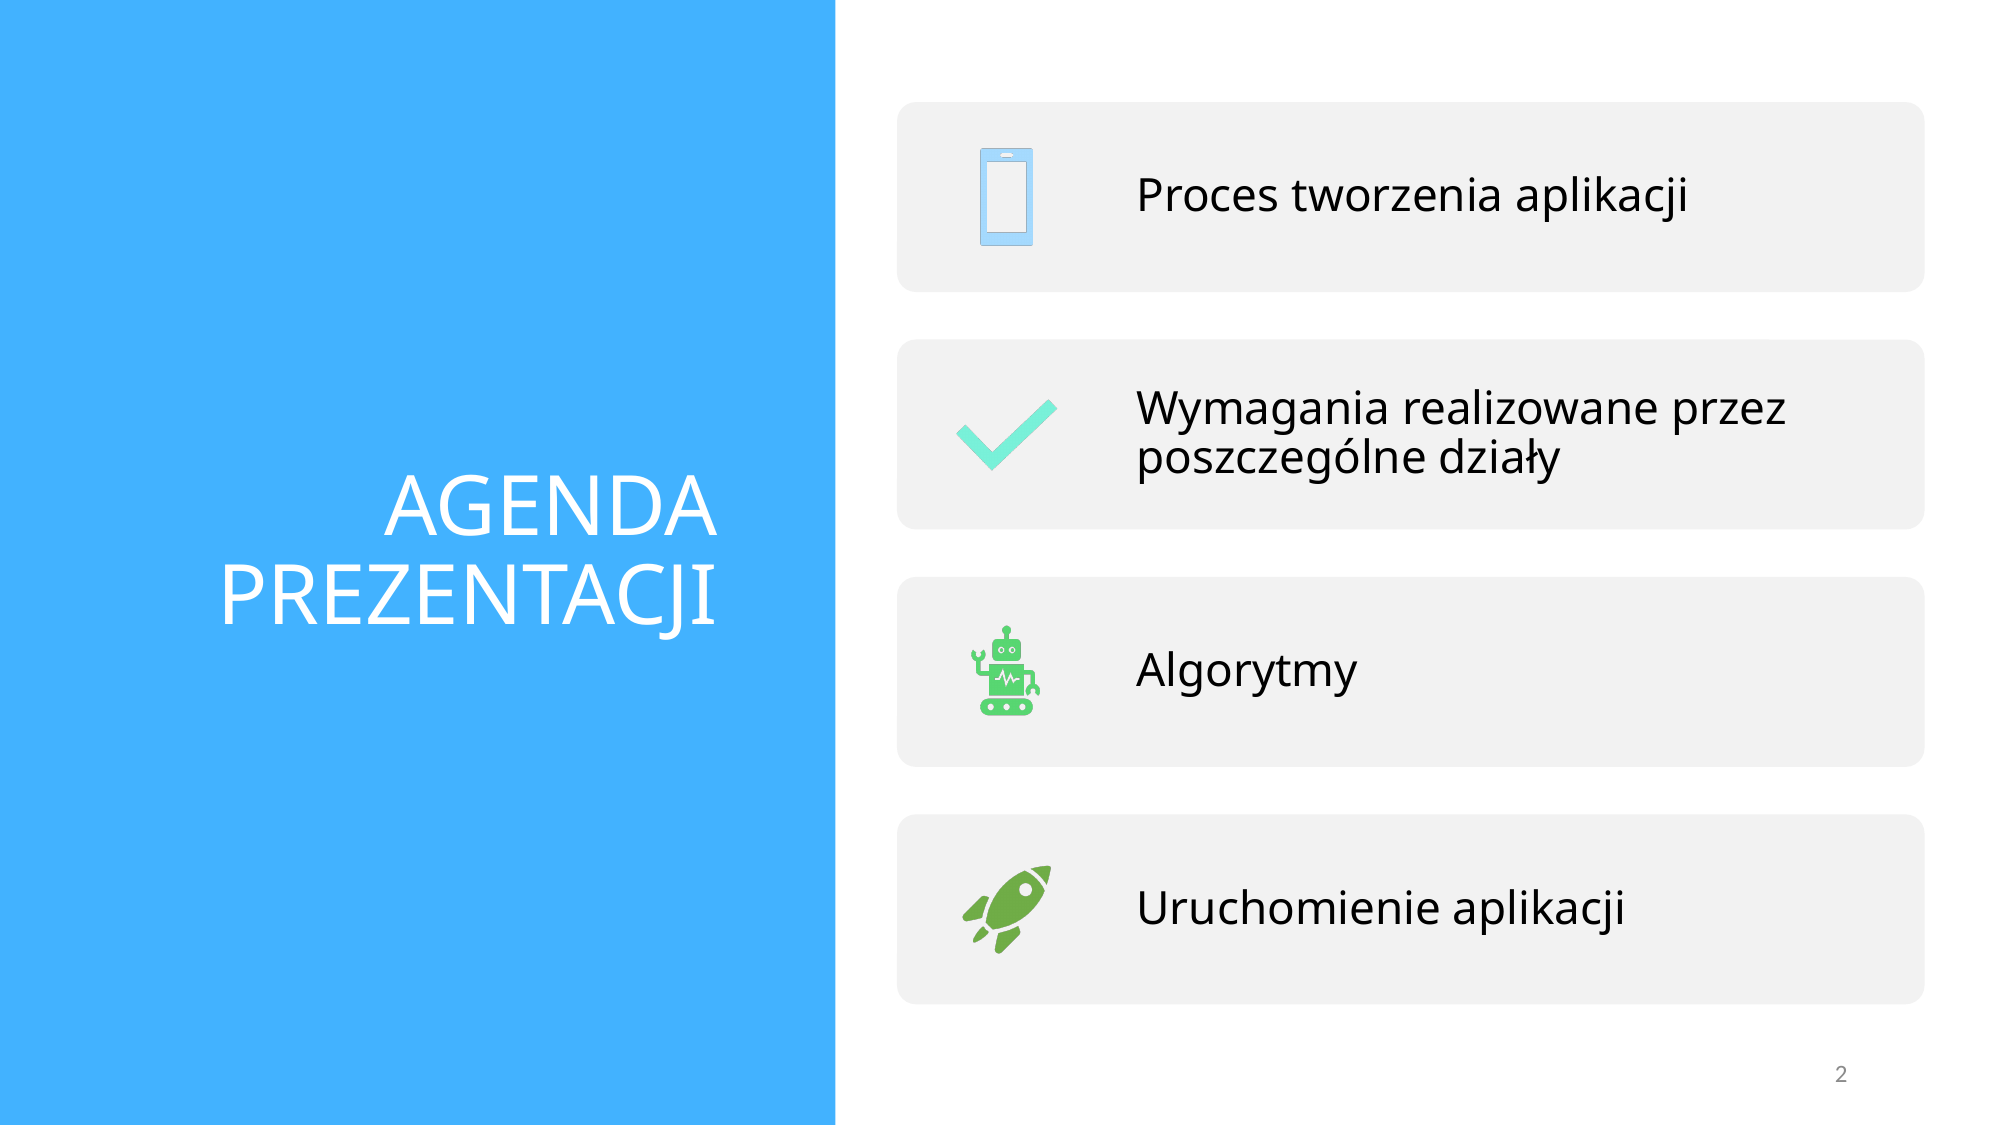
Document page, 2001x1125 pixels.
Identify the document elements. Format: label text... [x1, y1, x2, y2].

title AGENDA PREZENTACJI [86, 101, 733, 1005]
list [897, 101, 1925, 1005]
text_box [0, 0, 836, 1125]
slide_number 2 [1412, 1042, 1863, 1103]
